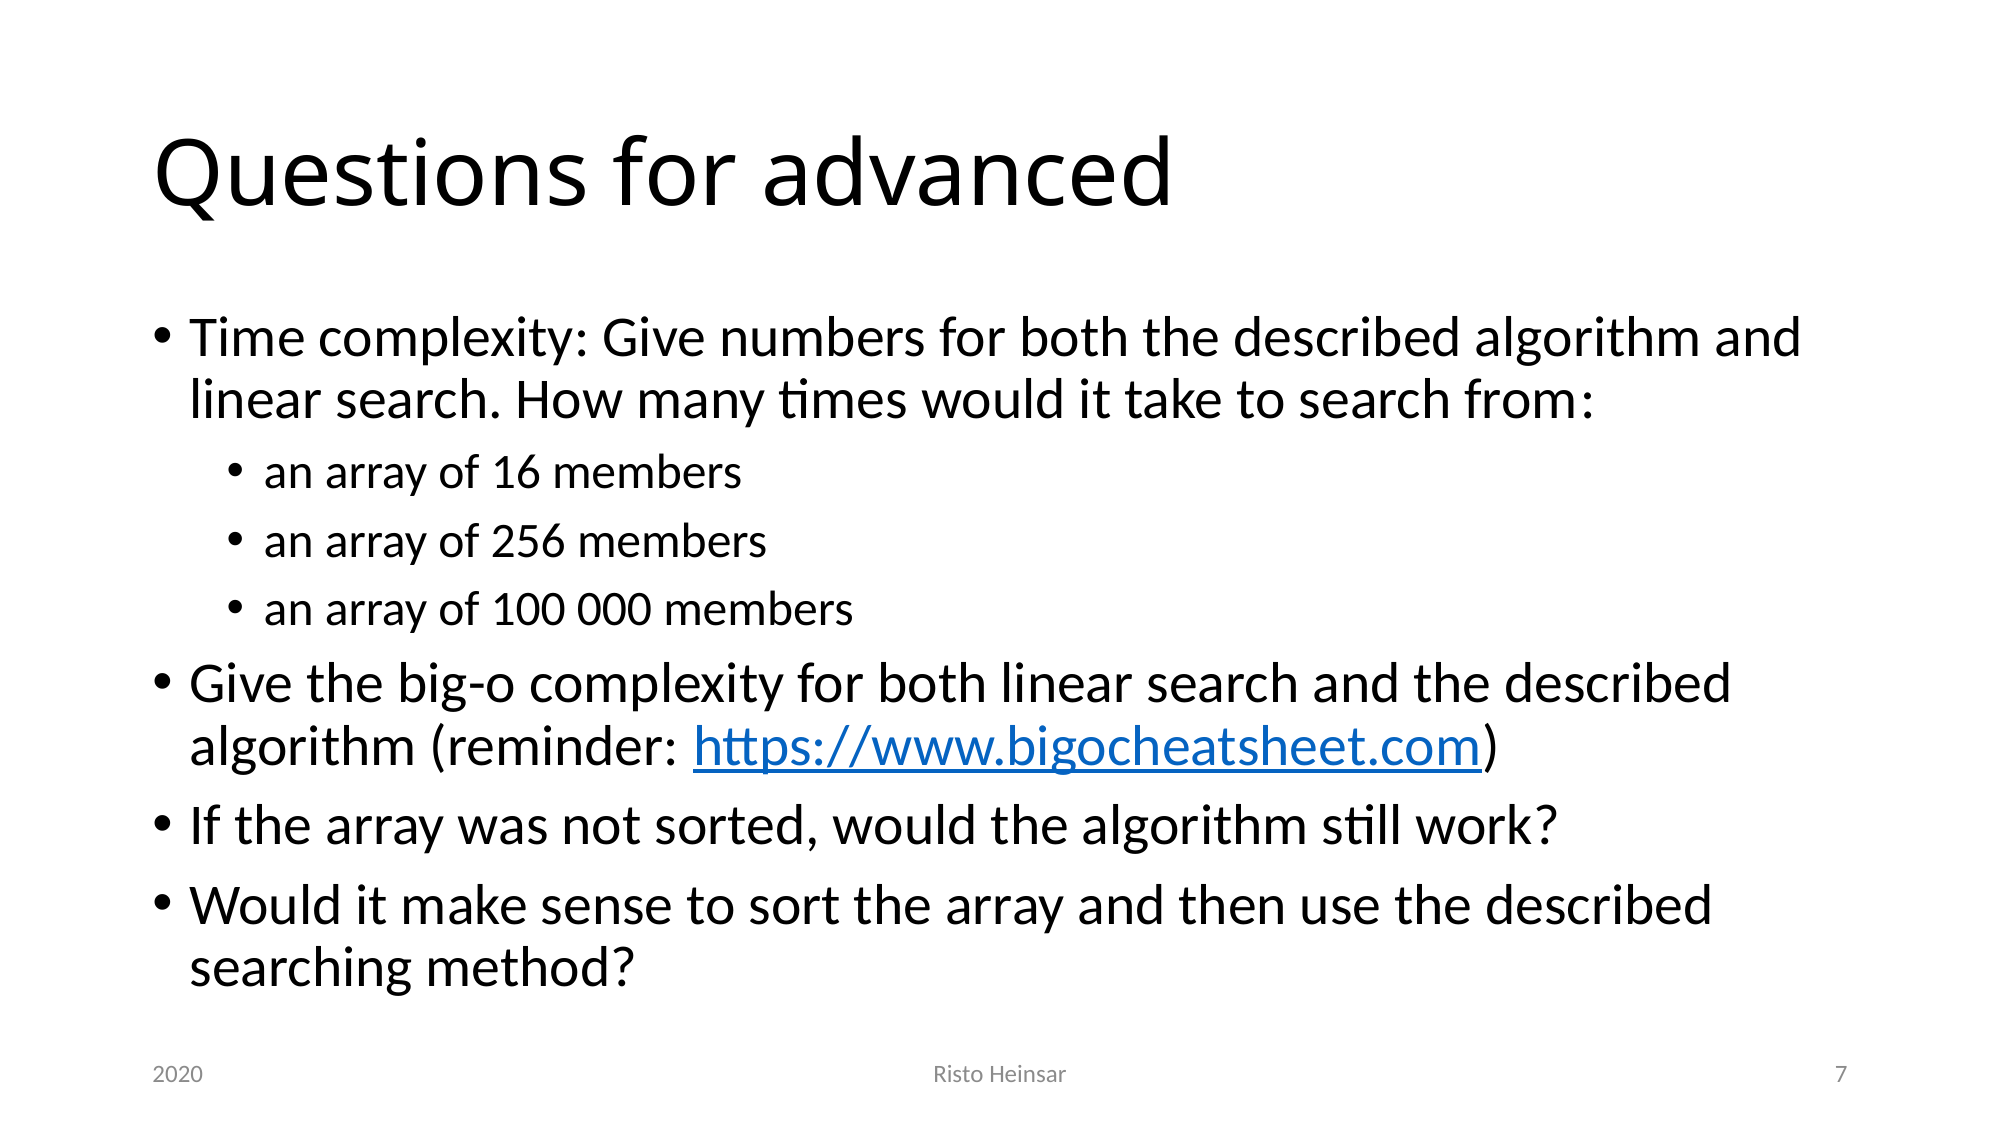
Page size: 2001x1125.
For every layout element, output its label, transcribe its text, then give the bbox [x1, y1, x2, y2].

title Questions for advanced [137, 59, 1863, 278]
list Time complexity: Give numbers for both the described algorithm and linear search. How many times would it take to search from: an array of 16 members an array of 256 members an array of 100 000 members Give the big-o complexity for both linear search and the described algorithm (reminder: https://www.bigocheatsheet.com) If the array was not sorted, would the algorithm still work? Would it make sense to sort the array and then use the described searching method? [137, 299, 1863, 1014]
slide_number 7 [1325, 1042, 1863, 1103]
footer Risto Heinsar [762, 1042, 1238, 1103]
slide_number 2020 [137, 1042, 675, 1103]
